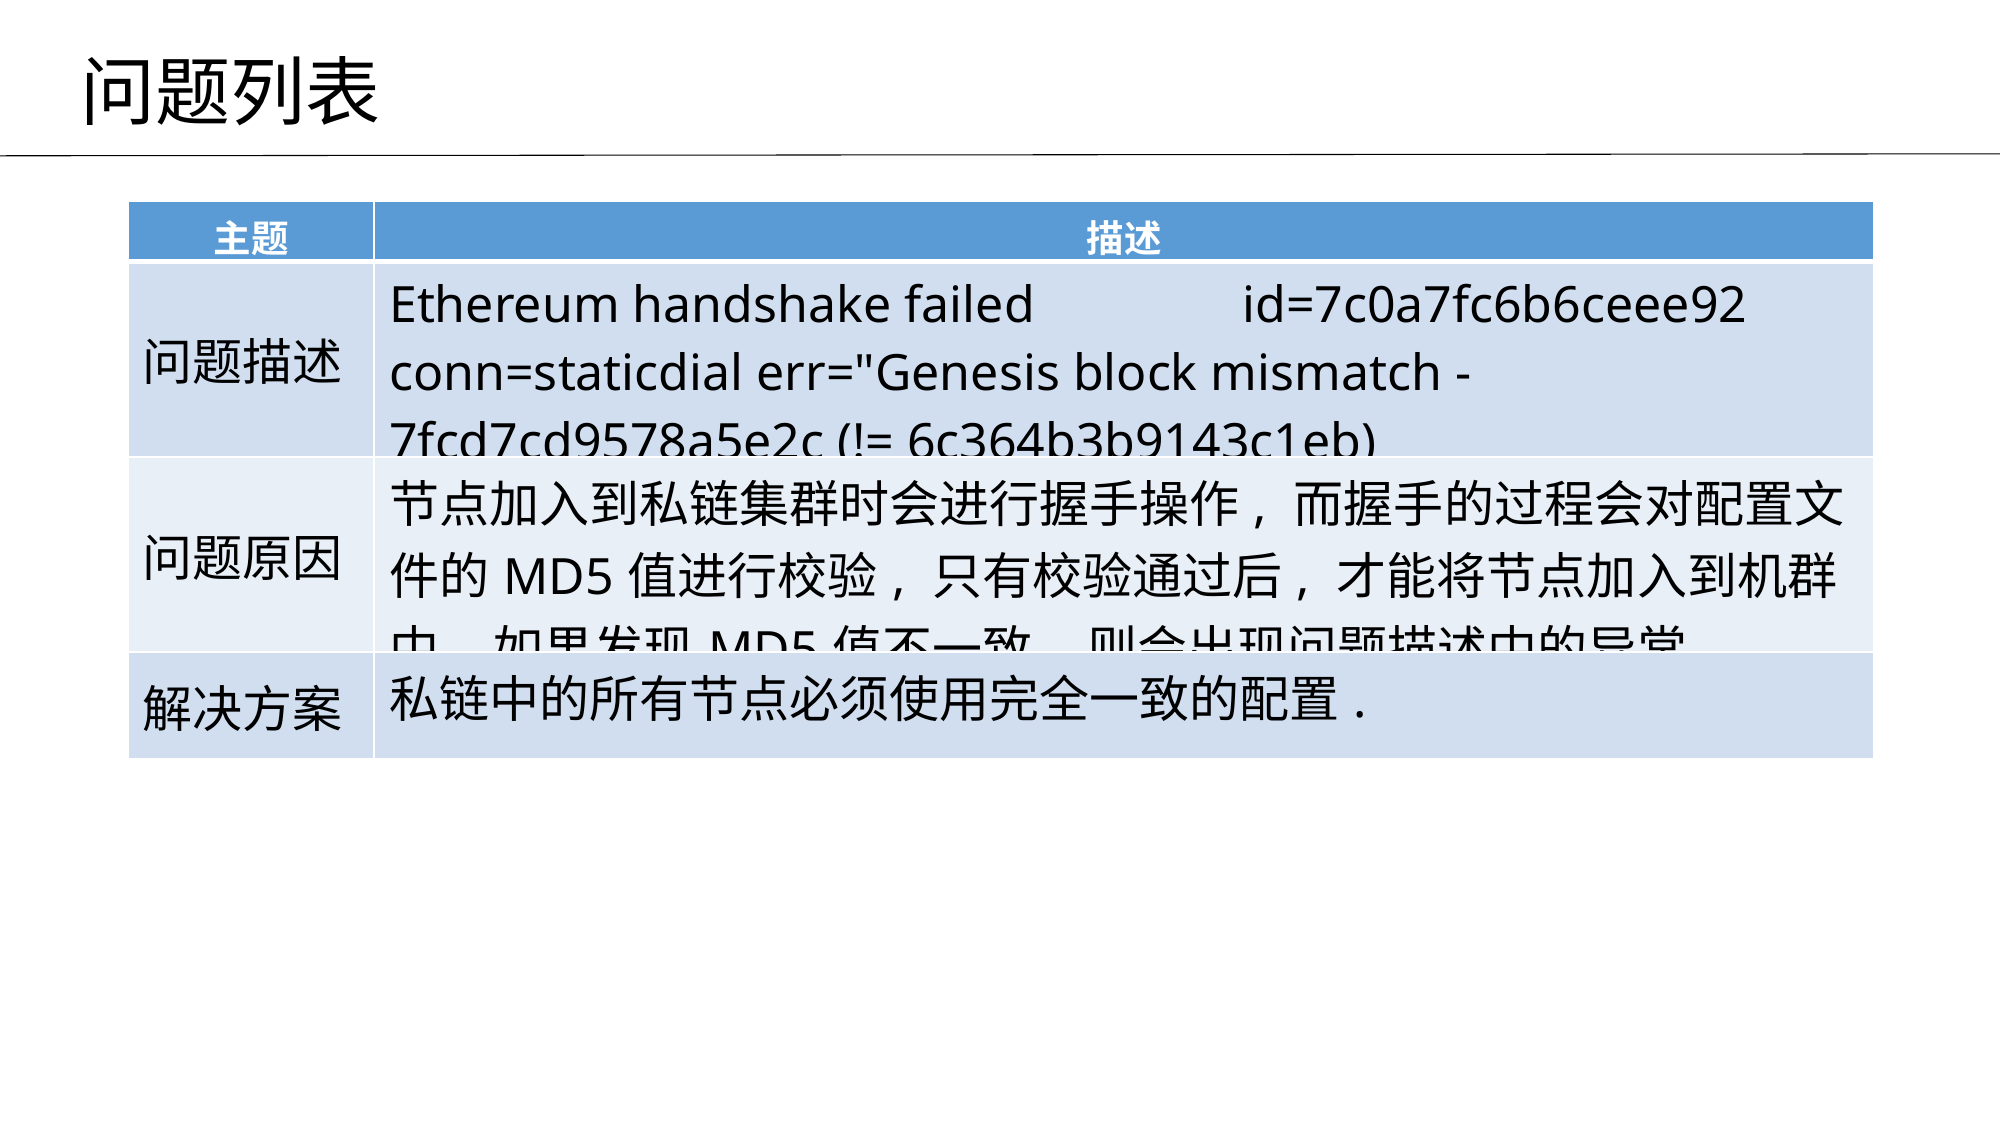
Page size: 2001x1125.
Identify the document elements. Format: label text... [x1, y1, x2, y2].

table_cell 解决方案 [129, 653, 373, 758]
table_cell 节点加入到私链集群时会进行握手操作, 而握手的过程会对配置文件的MD5值进行校验, 只有校验通过后, 才能将节点加入到机群中. 如果发现MD5值不一致, 则会出现问题描述中的异常. [375, 458, 1873, 651]
table_cell 问题原因 [129, 458, 373, 651]
table_header 描述 [375, 202, 1873, 259]
table_cell Ethereum handshake failed id=7c0a7fc6b6ceee92 conn=staticdial err="Genesis block mismatch - 7fcd7cd9578a5e2c (!= 6c364b3b9143c1eb) [375, 264, 1873, 456]
table_cell 私链中的所有节点必须使用完全一致的配置. [375, 653, 1873, 758]
table_header 主题 [129, 202, 373, 259]
table_cell 问题描述 [129, 264, 373, 456]
text_box 问题列表 [65, 37, 1309, 143]
